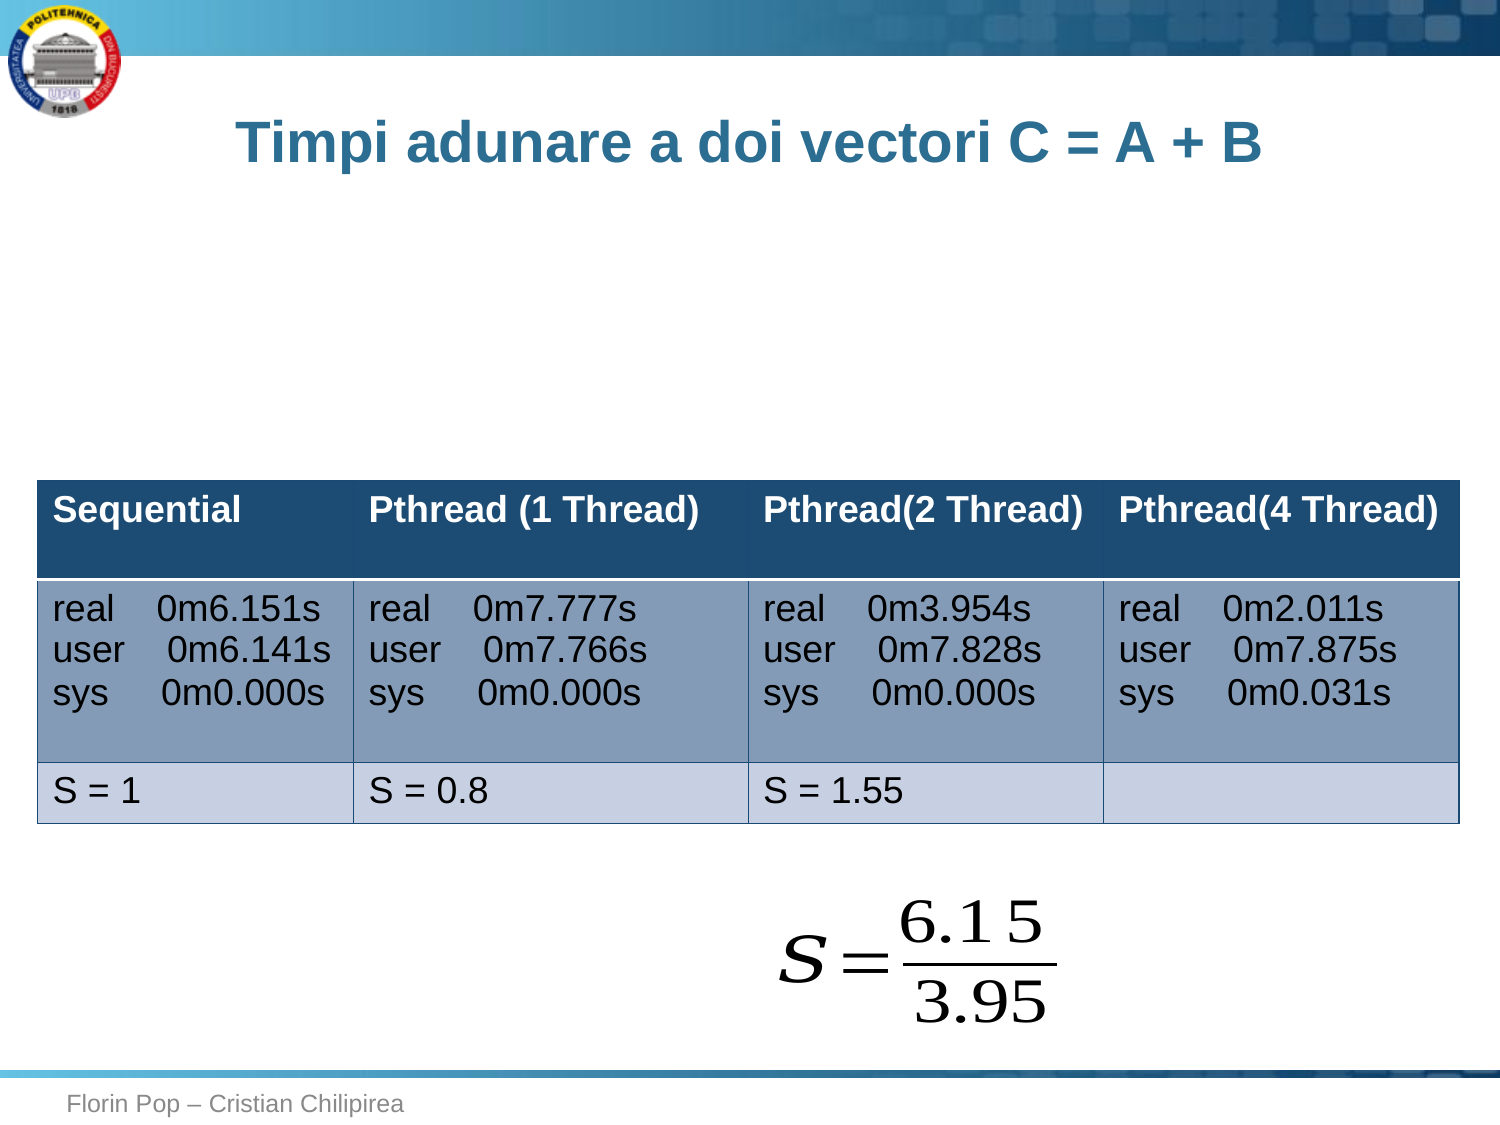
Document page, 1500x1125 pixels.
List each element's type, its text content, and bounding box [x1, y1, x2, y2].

table_cell real 0m7.777s user 0m7.766s sys 0m0.000s [354, 581, 748, 762]
table_header Pthread (1 Thread) [354, 481, 748, 578]
table_cell [1104, 763, 1458, 823]
table_cell S = 0.8 [354, 763, 748, 823]
table_header Sequential [38, 481, 353, 578]
table_header Pthread(4 Thread) [1104, 481, 1458, 578]
table_header Pthread(2 Thread) [749, 481, 1103, 578]
footer Florin Pop – Cristian Chilipirea [51, 1083, 1157, 1125]
table_cell real 0m6.151s user 0m6.141s sys 0m0.000s [38, 581, 353, 762]
table_cell real 0m2.011s user 0m7.875s sys 0m0.031s [1104, 581, 1458, 762]
table_cell S = 1 [38, 763, 353, 823]
table_cell real 0m3.954s user 0m7.828s sys 0m0.000s [749, 581, 1103, 762]
table_cell S = 1.55 [749, 763, 1103, 823]
picture [0, 0, 1500, 118]
title Timpi adunare a doi vectori C = A + B [51, 102, 1449, 178]
picture [0, 1070, 1500, 1078]
